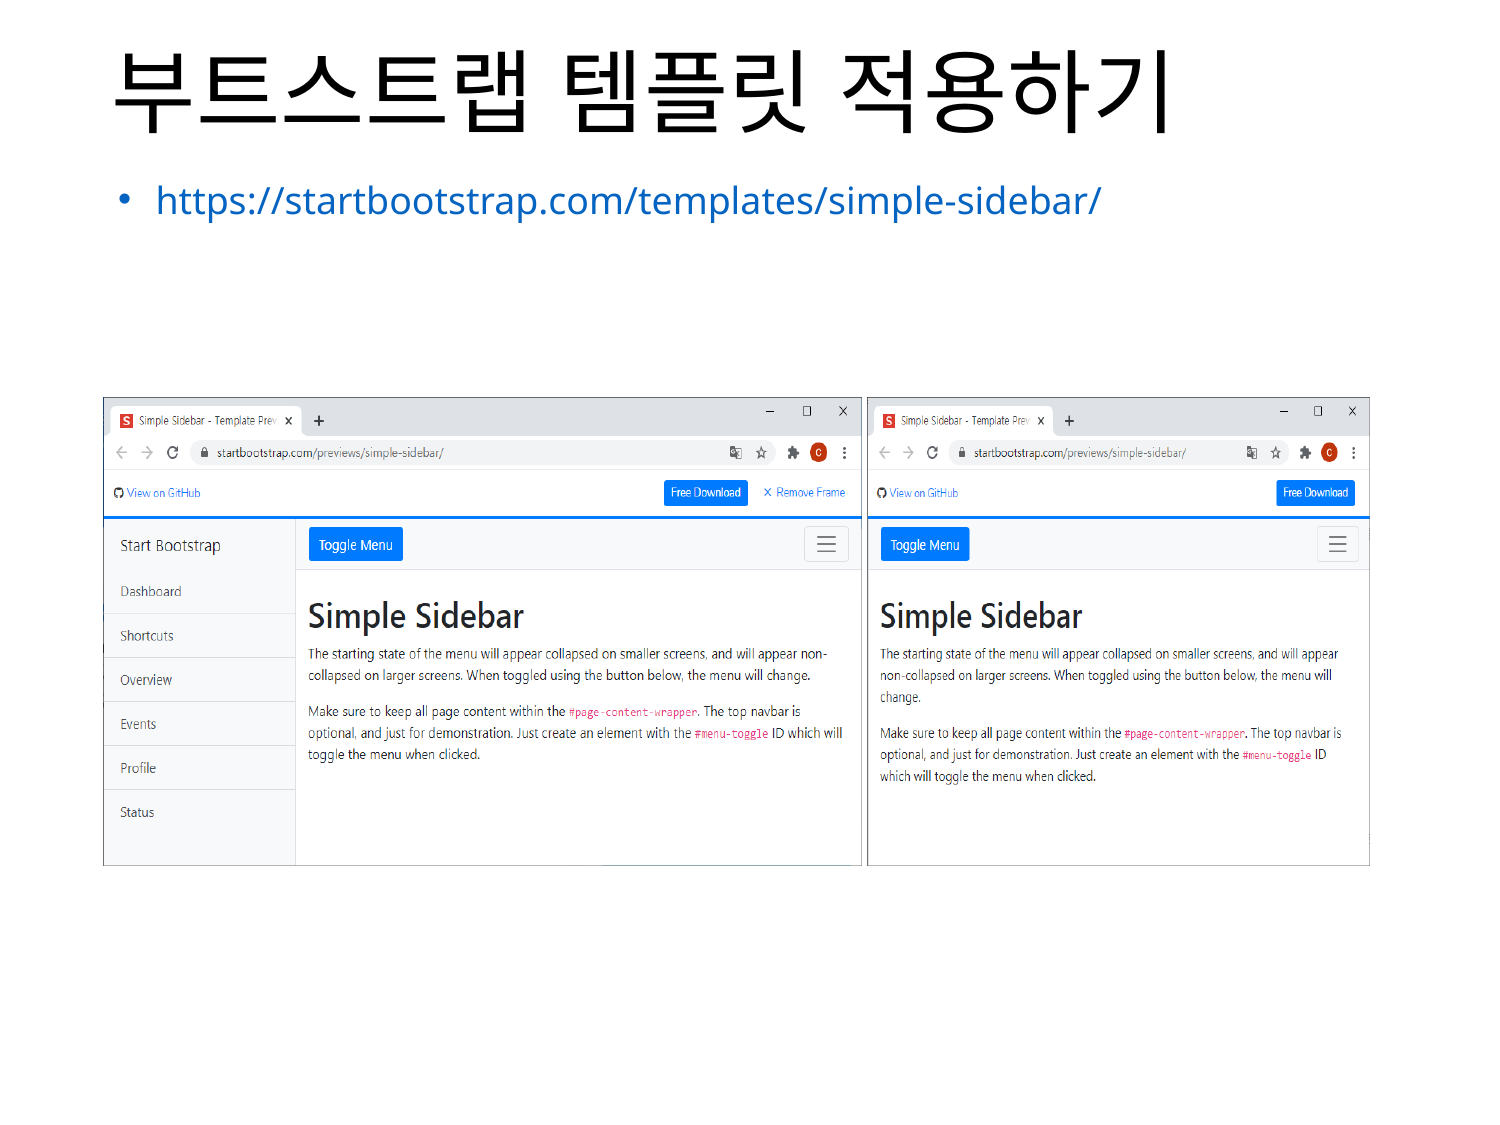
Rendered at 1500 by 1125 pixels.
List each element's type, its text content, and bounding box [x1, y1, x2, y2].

picture [103, 397, 862, 866]
picture [867, 397, 1370, 866]
title 부트스트랩 템플릿 적용하기 [96, 22, 1402, 171]
list https://startbootstrap.com/templates/simple-sidebar/ [103, 170, 1397, 1014]
